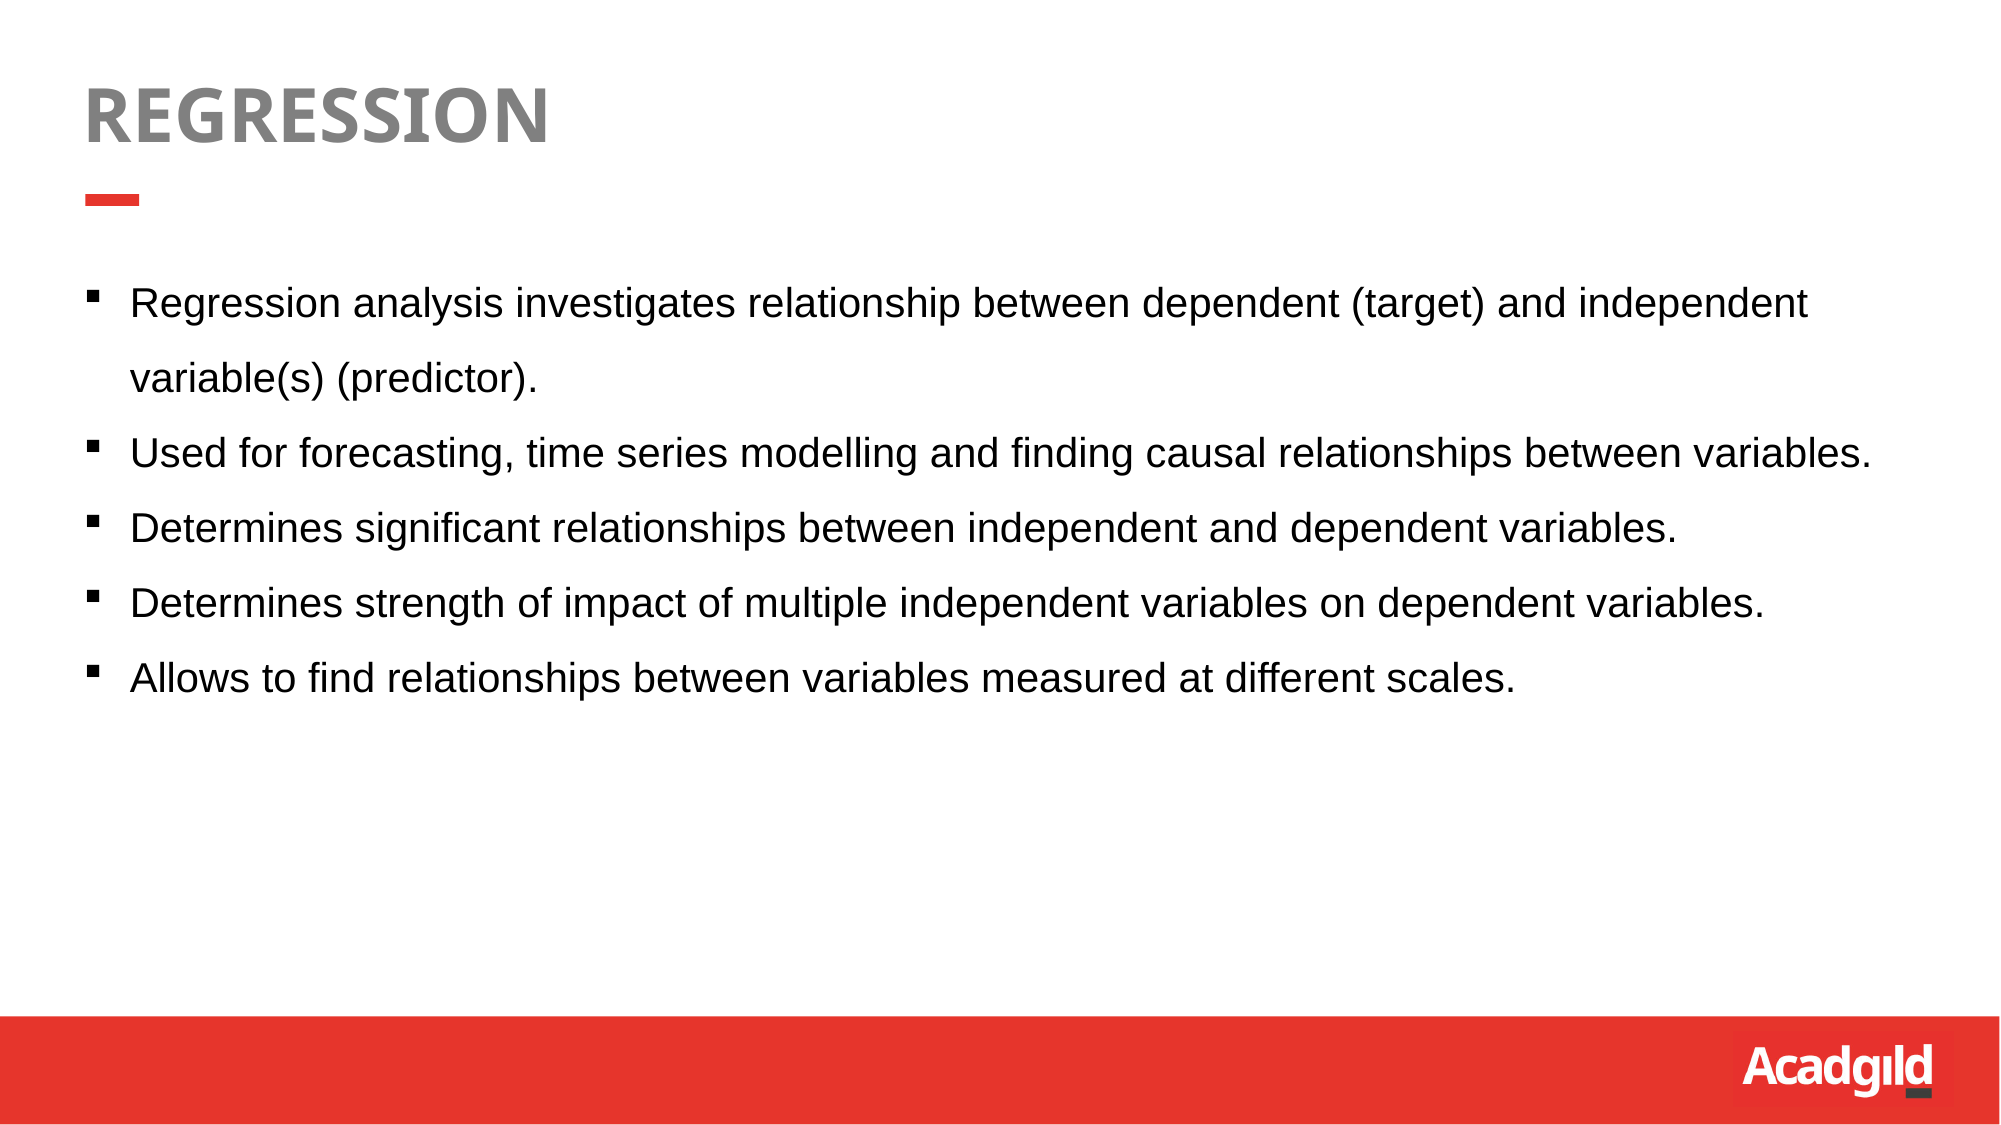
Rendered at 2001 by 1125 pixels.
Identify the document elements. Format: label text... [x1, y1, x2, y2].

text_box Regression analysis investigates relationship between dependent (target) and independent variable(s) (predictor). Used for forecasting, time series modelling and finding causal relationships between variables. Determines significant relationships between independent and dependent variables. Determines strength of impact of multiple independent variables on dependent variables. Allows to find relationships between variables measured at different scales. [68, 243, 1920, 708]
picture [1733, 1031, 1954, 1107]
text_box Regression [68, 62, 1019, 153]
